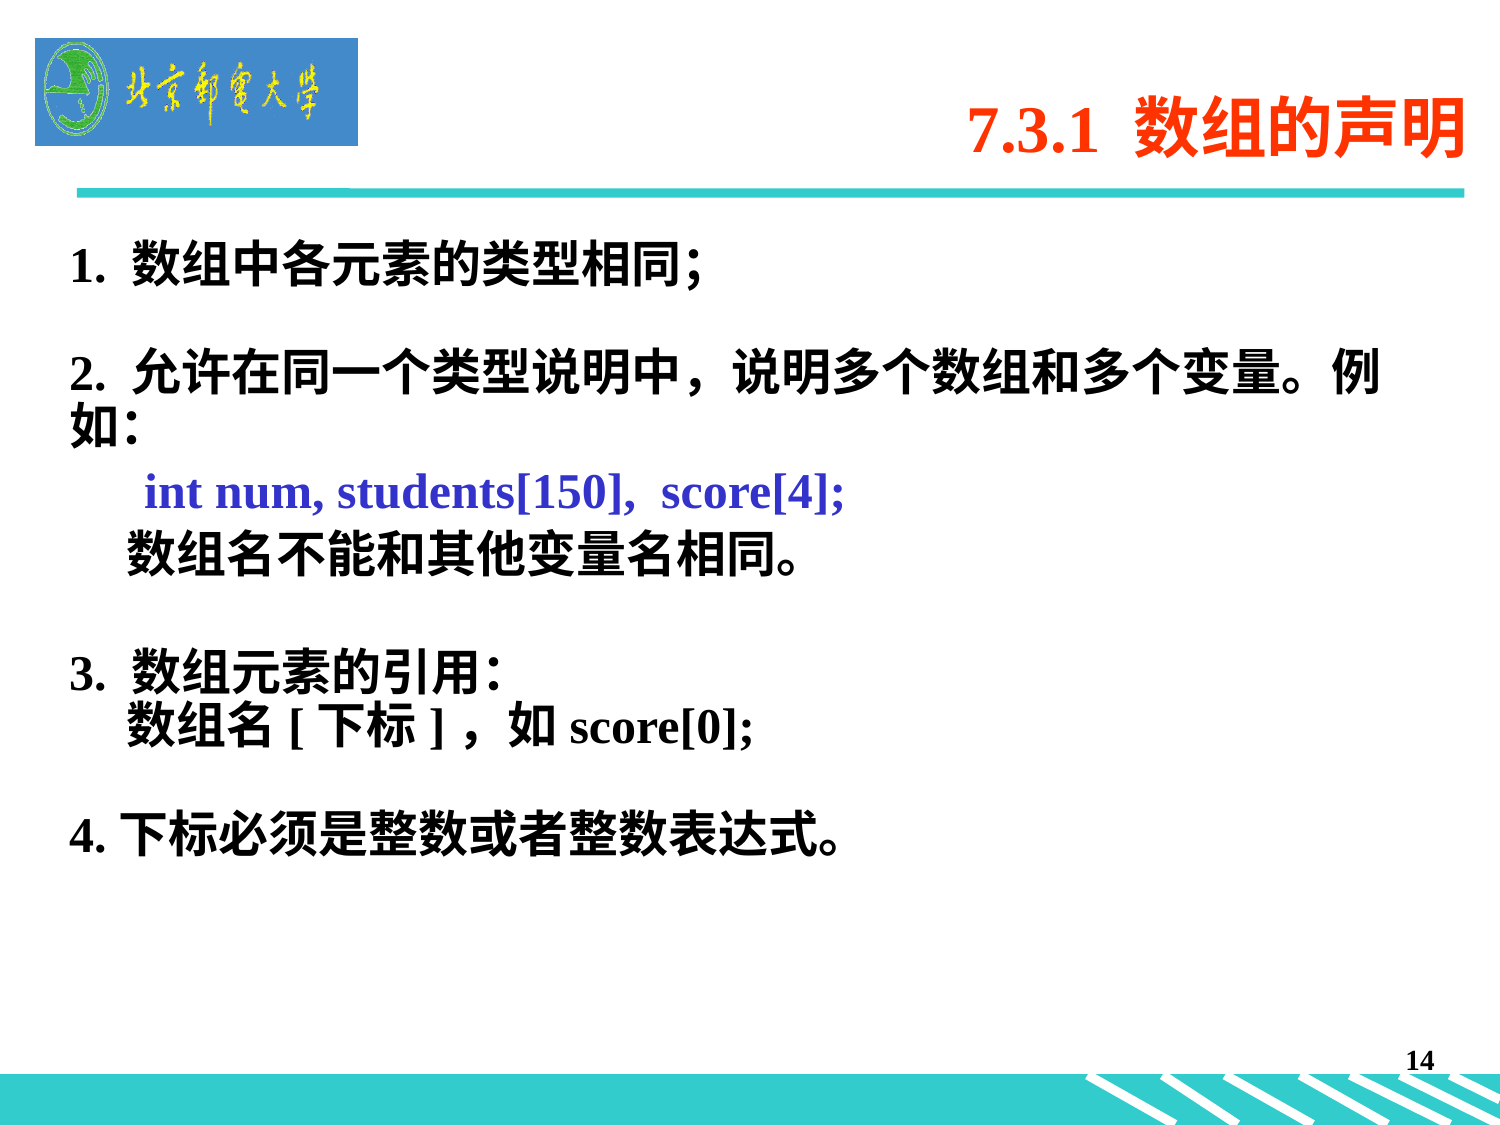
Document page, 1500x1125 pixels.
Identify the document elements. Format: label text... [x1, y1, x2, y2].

title 7.3.1 数组的声明 [207, 66, 1483, 185]
slide_number 14 [1137, 1037, 1450, 1113]
text_box 1. 数组中各元素的类型相同； 2. 允许在同一个类型说明中，说明多个数组和多个变量。例如： int num, students[150], score[4]; 数组名不能和其他变量名相同。 3. 数组元素的引用： 数组名[下标]，如score[0]; 4.下标必须是整数或者整数表达式。 [54, 231, 1496, 871]
picture [34, 37, 358, 146]
